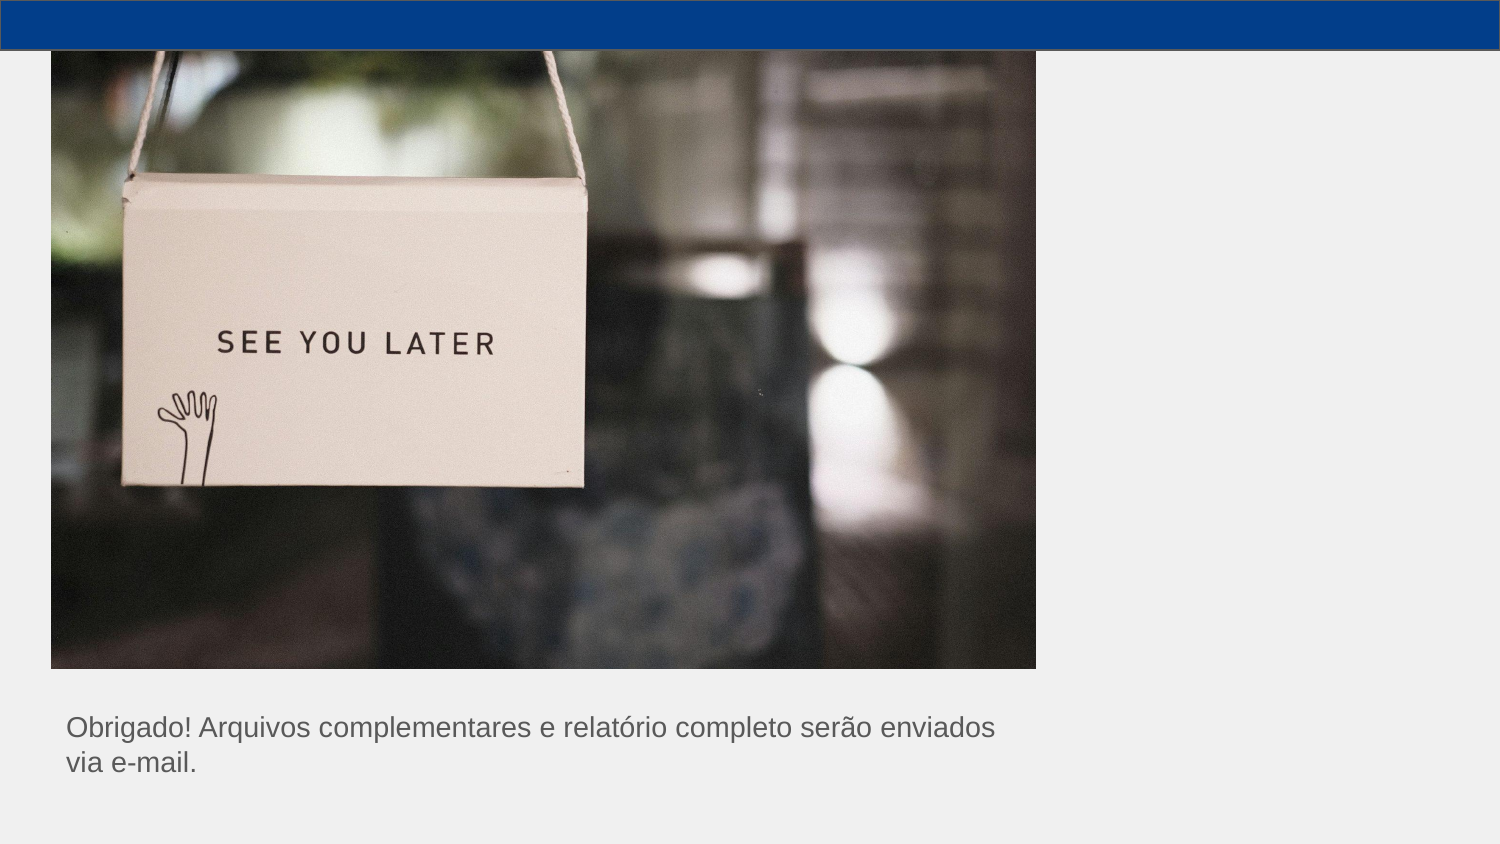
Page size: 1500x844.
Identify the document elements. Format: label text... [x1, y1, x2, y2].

picture [50, 12, 1036, 670]
list Obrigado! Arquivos complementares e relatório completo serão enviados via e-mail. [51, 694, 1036, 794]
text_box [0, 0, 1500, 51]
